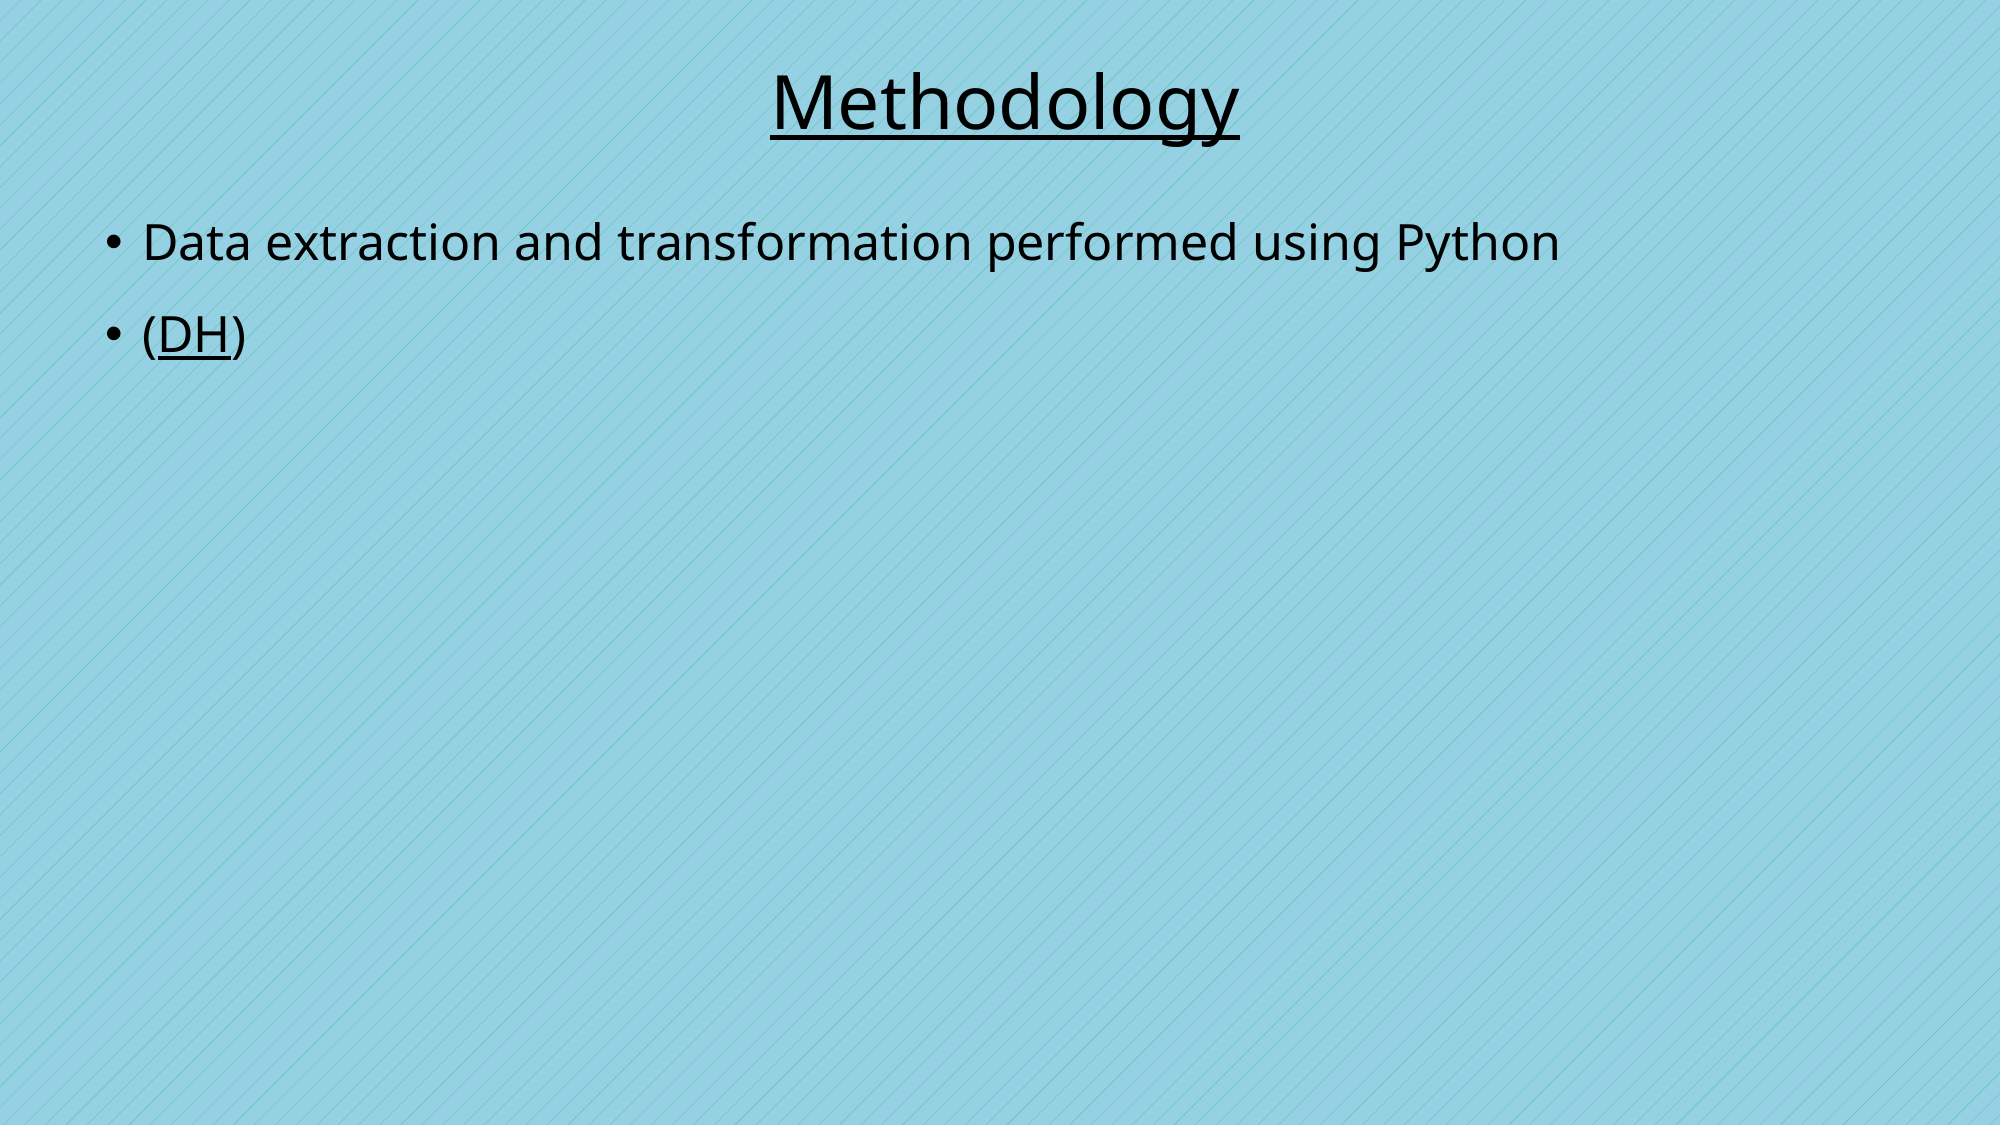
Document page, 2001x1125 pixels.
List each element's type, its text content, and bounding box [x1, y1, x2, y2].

title Methodology [180, 0, 1830, 210]
list Data extraction and transformation performed using Python (DH) [90, 210, 1890, 1035]
